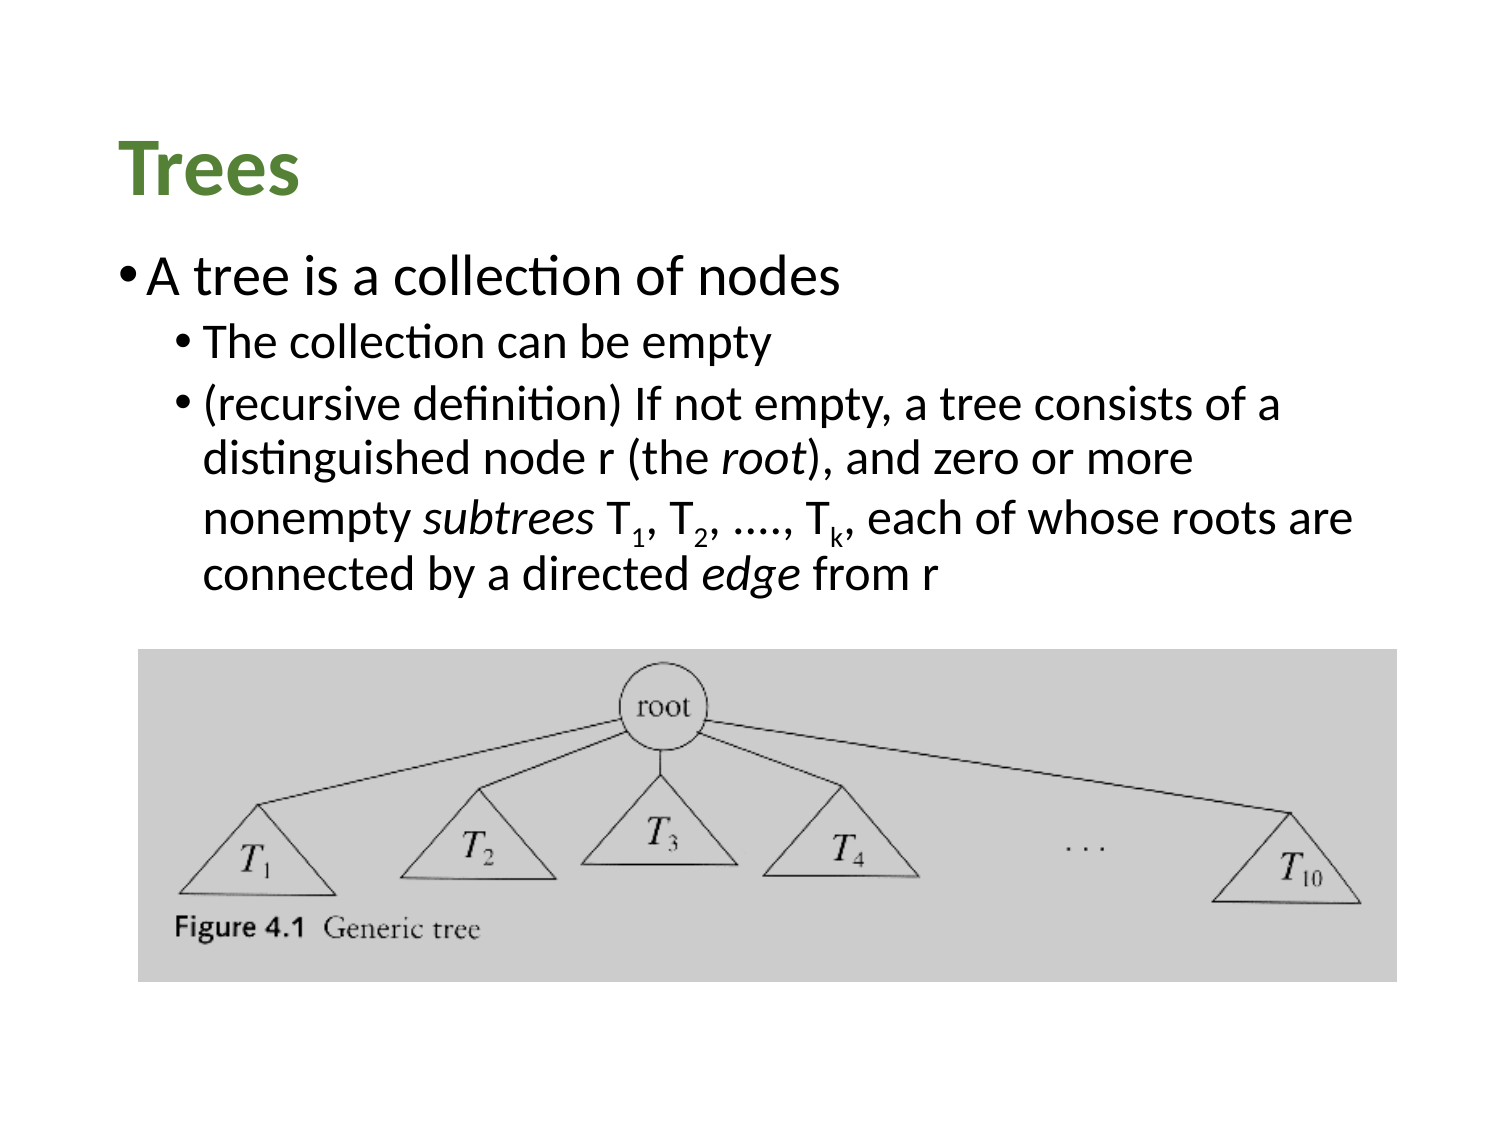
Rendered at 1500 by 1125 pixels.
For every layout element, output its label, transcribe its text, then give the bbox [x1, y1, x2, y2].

list A tree is a collection of nodes The collection can be empty (recursive definition) If not empty, a tree consists of a distinguished node r (the root), and zero or more nonempty subtrees T1, T2, ...., Tk, each of whose roots are connected by a directed edge from r [103, 237, 1397, 952]
picture [138, 649, 1398, 982]
title Trees [103, 59, 1397, 237]
